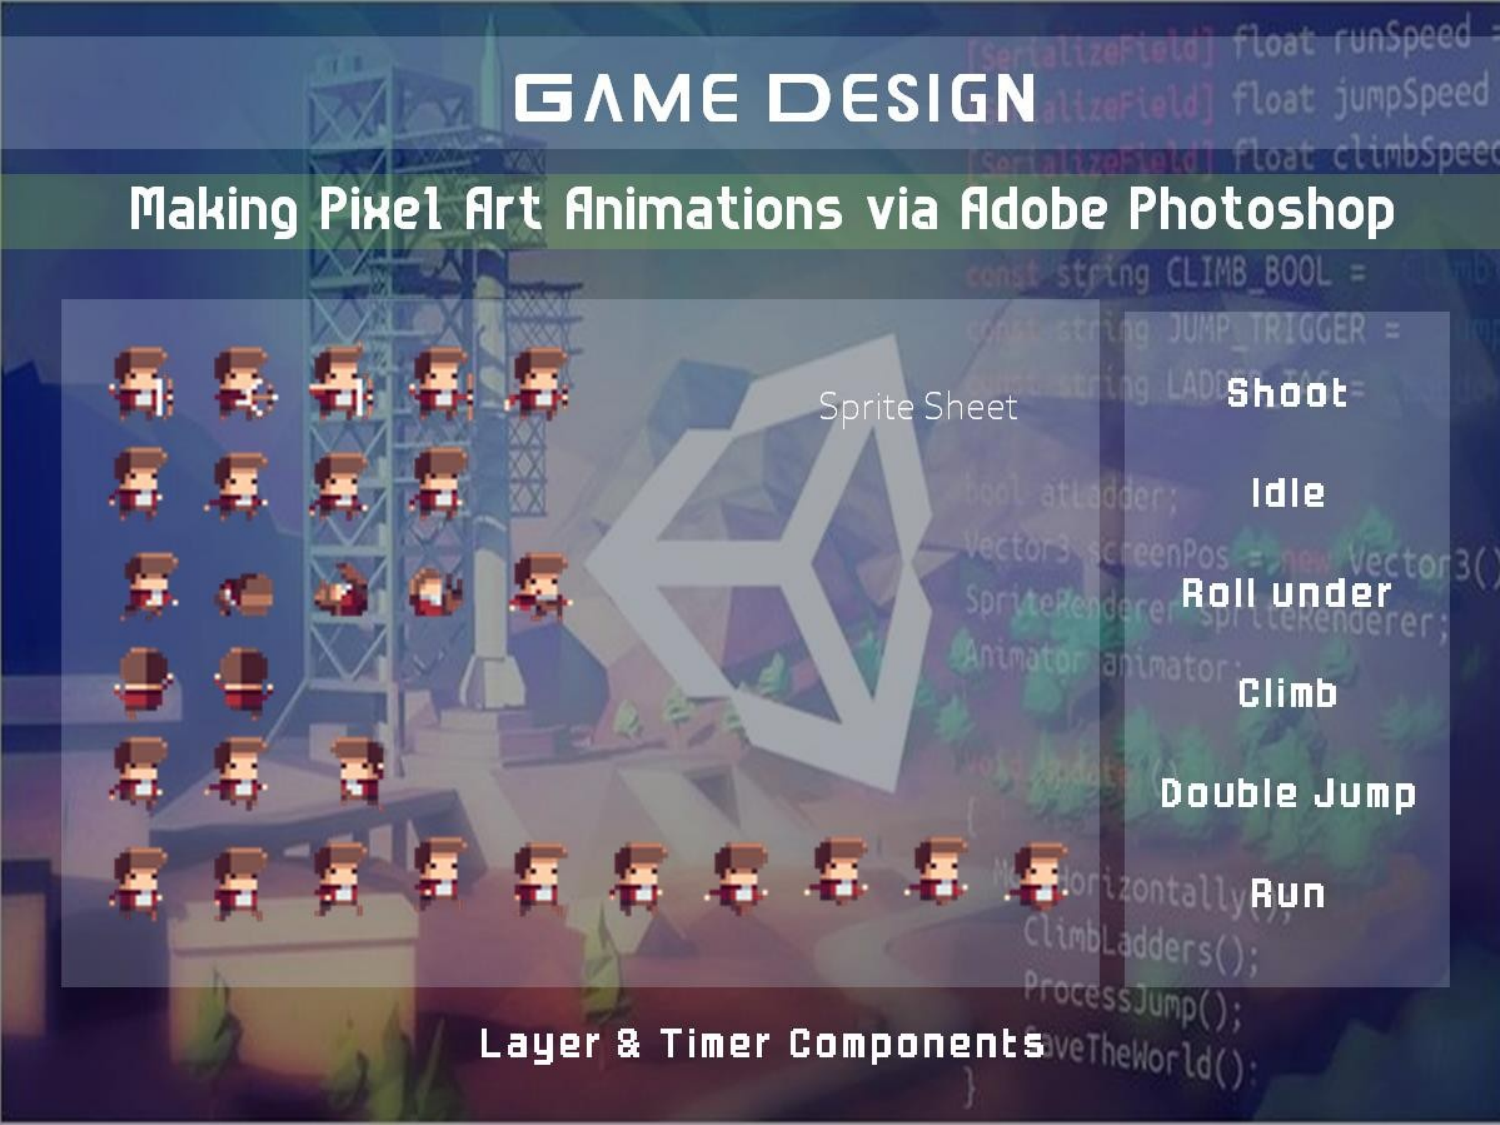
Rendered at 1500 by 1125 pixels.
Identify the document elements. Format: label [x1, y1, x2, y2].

text_box [0, 0, 1500, 1125]
